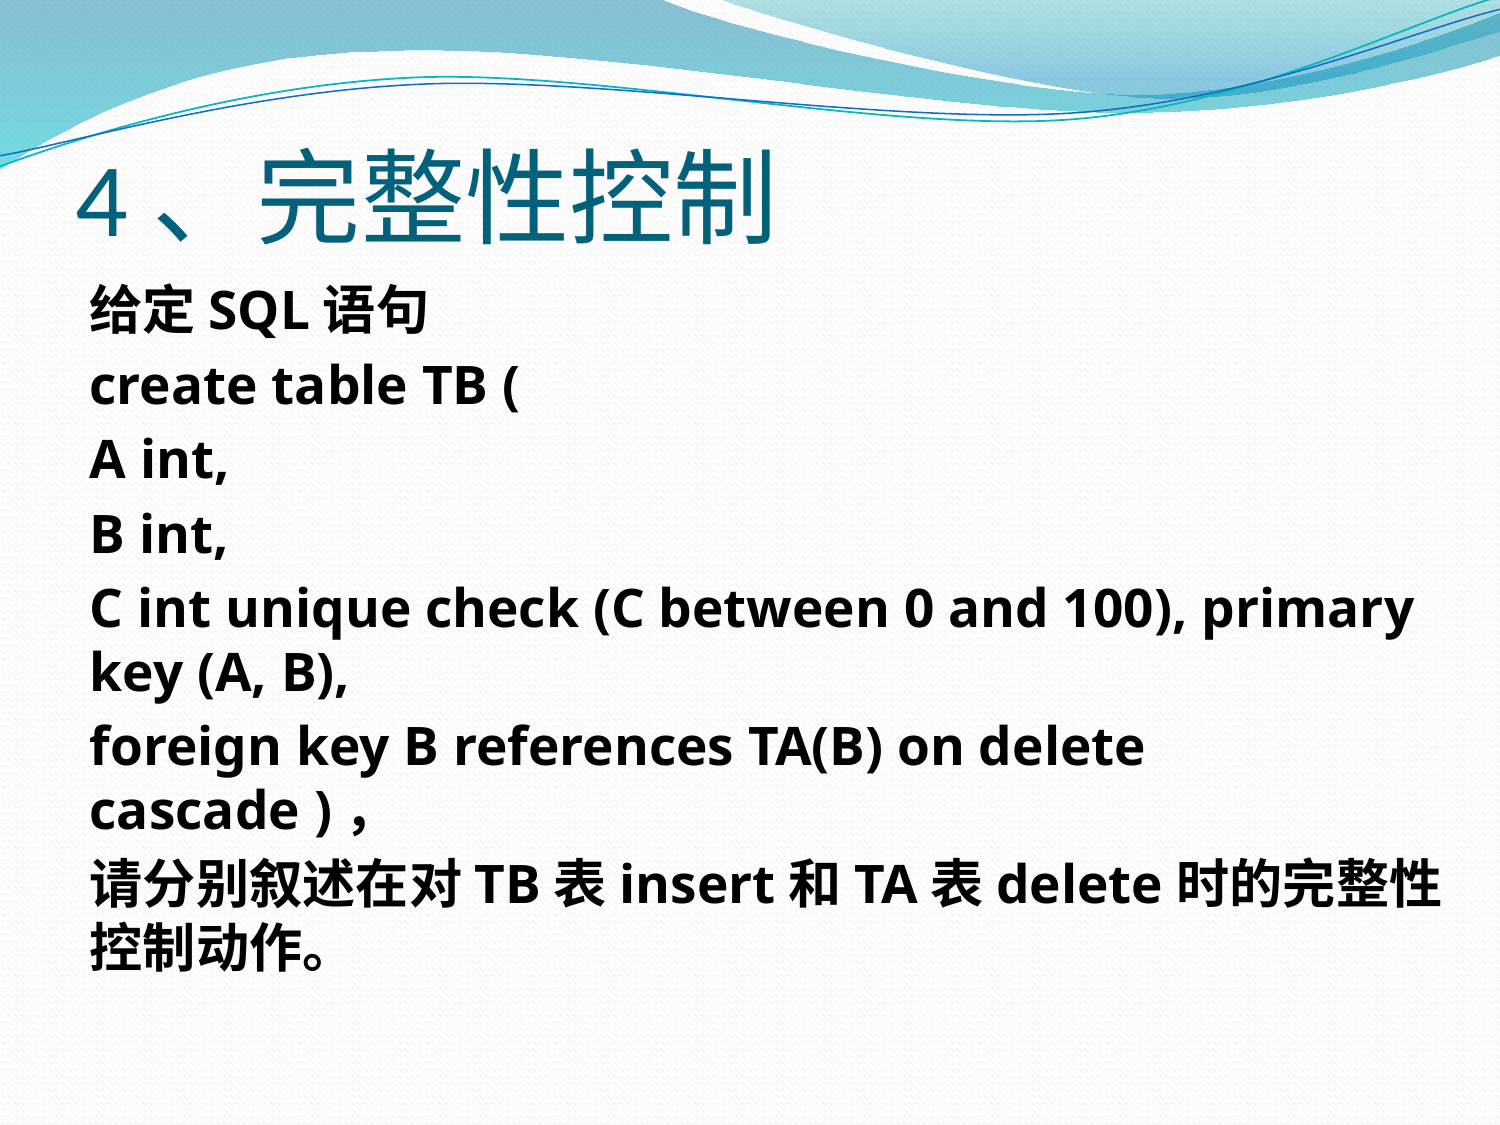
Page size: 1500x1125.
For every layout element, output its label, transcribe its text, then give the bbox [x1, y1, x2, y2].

list 给定SQL语句 create table TB ( A int, B int, C int unique check (C between 0 and 100), primary key (A, B), foreign key B references TA(B) on delete cascade )， 请分别叙述在对TB表insert和TA表delete时的完整性控制动作。 [75, 269, 1465, 990]
title 4、完整性控制 [75, 70, 1425, 258]
